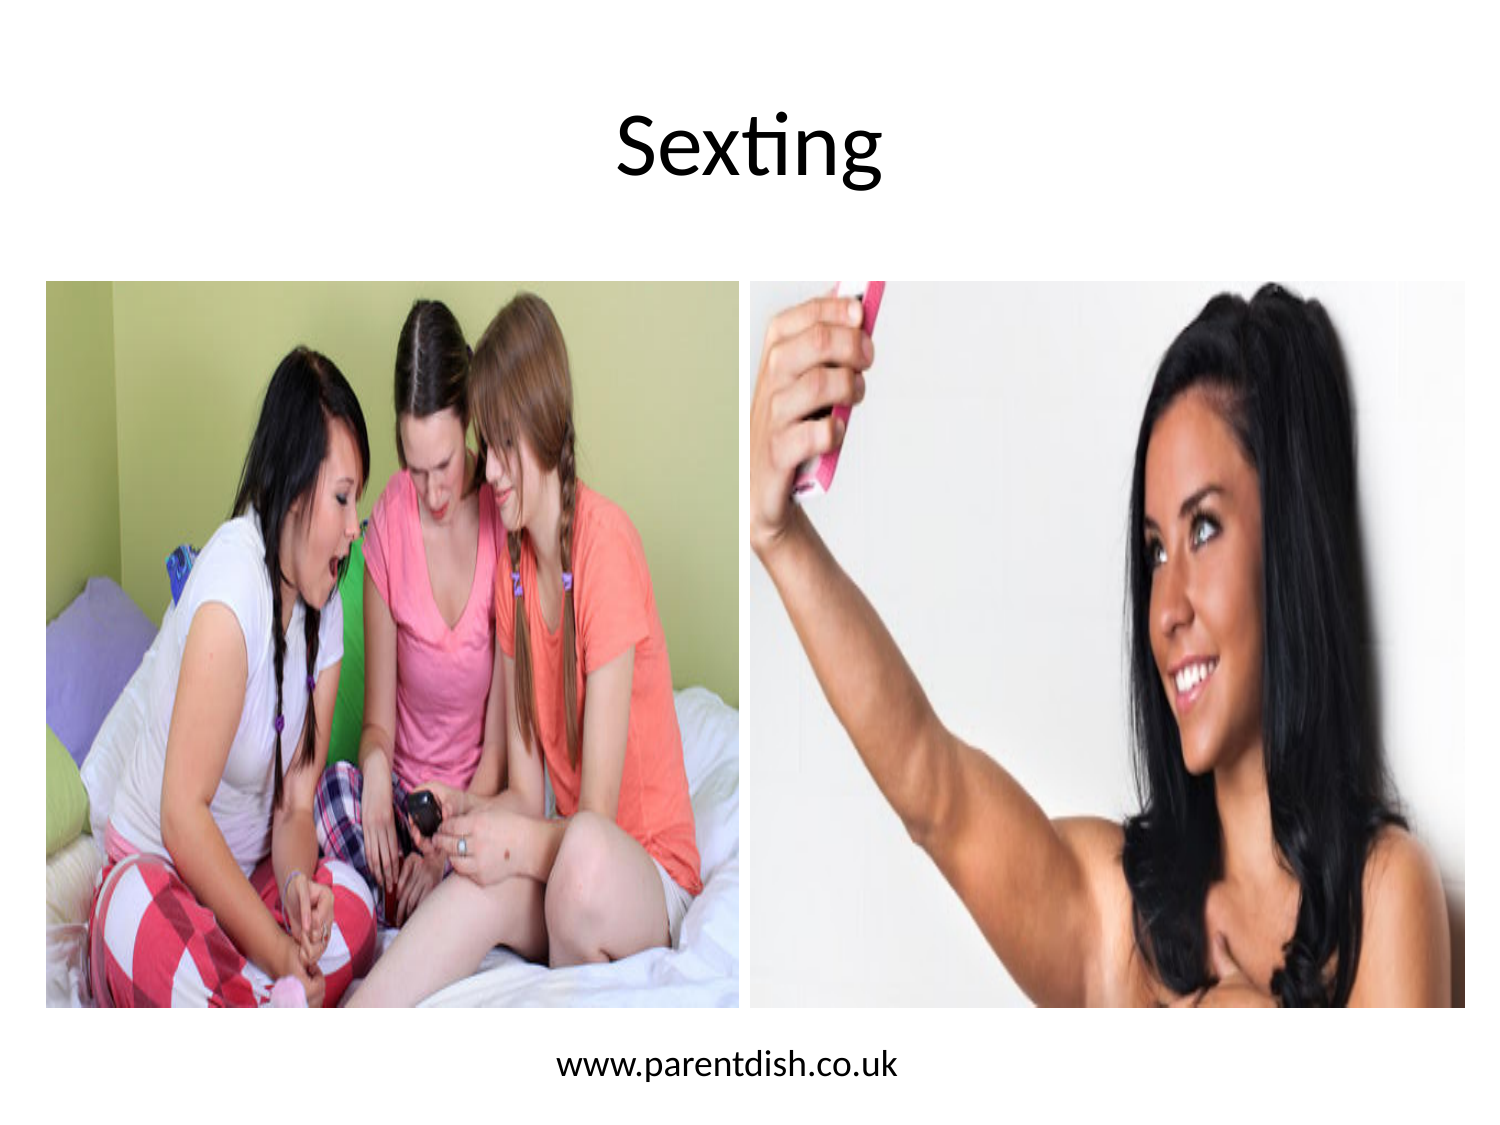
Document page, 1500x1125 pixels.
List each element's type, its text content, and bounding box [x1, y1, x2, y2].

text_box www.parentdish.co.uk [498, 1031, 914, 1091]
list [46, 280, 739, 1008]
title Sexting [75, 45, 1425, 233]
picture [749, 280, 1466, 1008]
